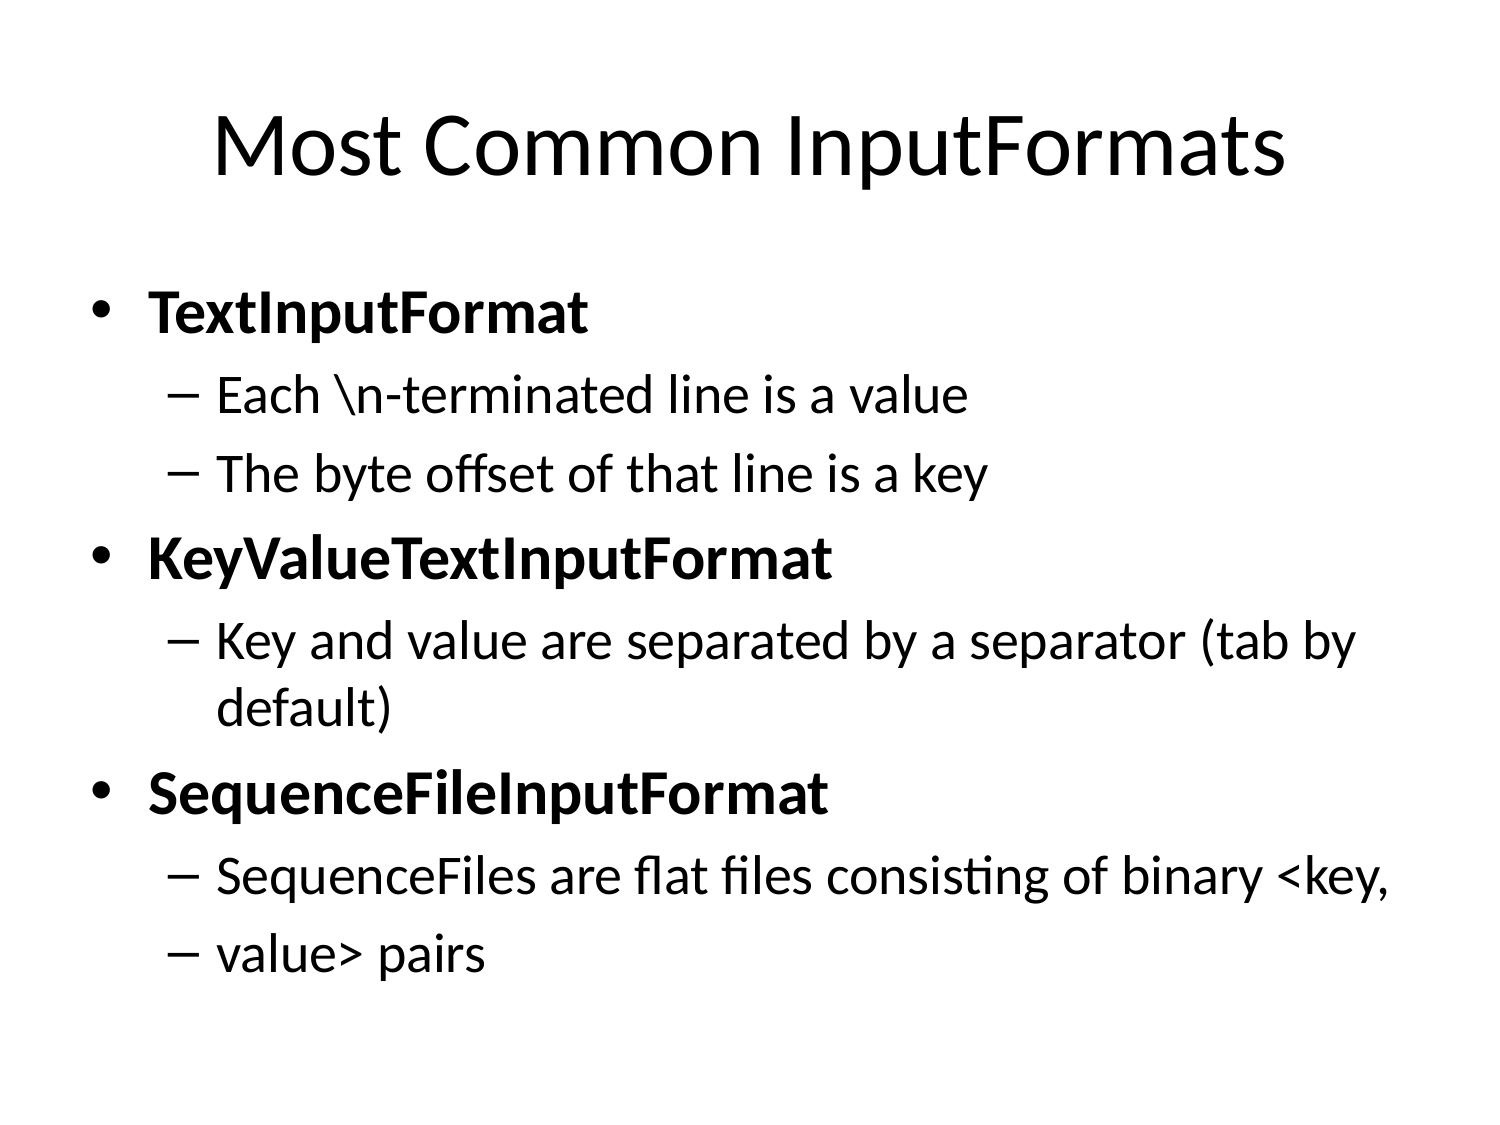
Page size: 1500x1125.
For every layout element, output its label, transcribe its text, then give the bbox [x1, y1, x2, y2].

list TextInputFormat Each \n-terminated line is a value The byte offset of that line is a key KeyValueTextInputFormat Key and value are separated by a separator (tab by default) SequenceFileInputFormat SequenceFiles are flat files consisting of binary <key, value> pairs [75, 262, 1425, 1005]
title Most Common InputFormats [75, 45, 1425, 233]
